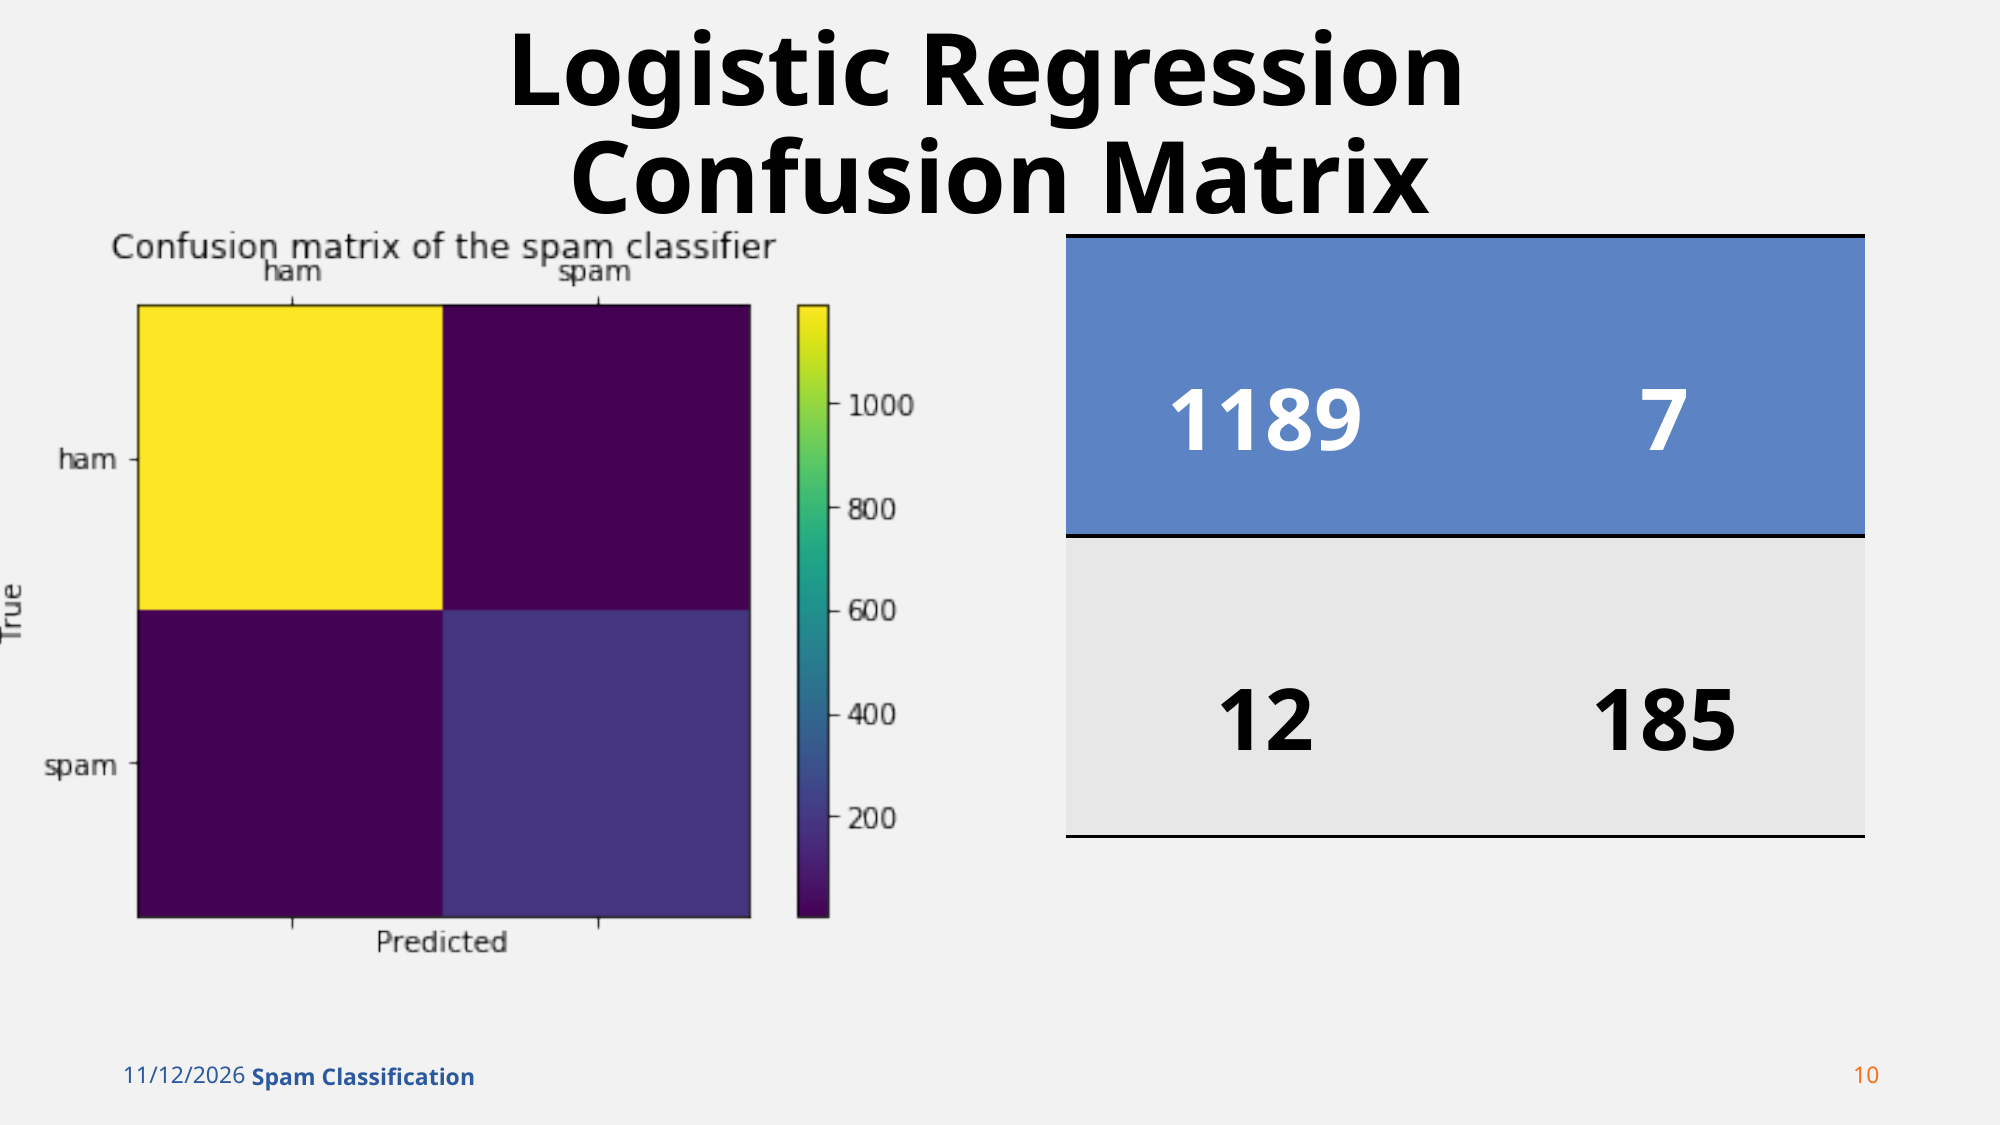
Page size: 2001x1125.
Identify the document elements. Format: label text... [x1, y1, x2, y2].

table_header 7 [1465, 238, 1865, 534]
table_cell 185 [1465, 538, 1865, 835]
table_header 1189 [1066, 238, 1465, 534]
picture [0, 212, 935, 976]
table_cell 12 [1066, 538, 1465, 835]
title Logistic Regression Confusion Matrix [137, 69, 1863, 185]
